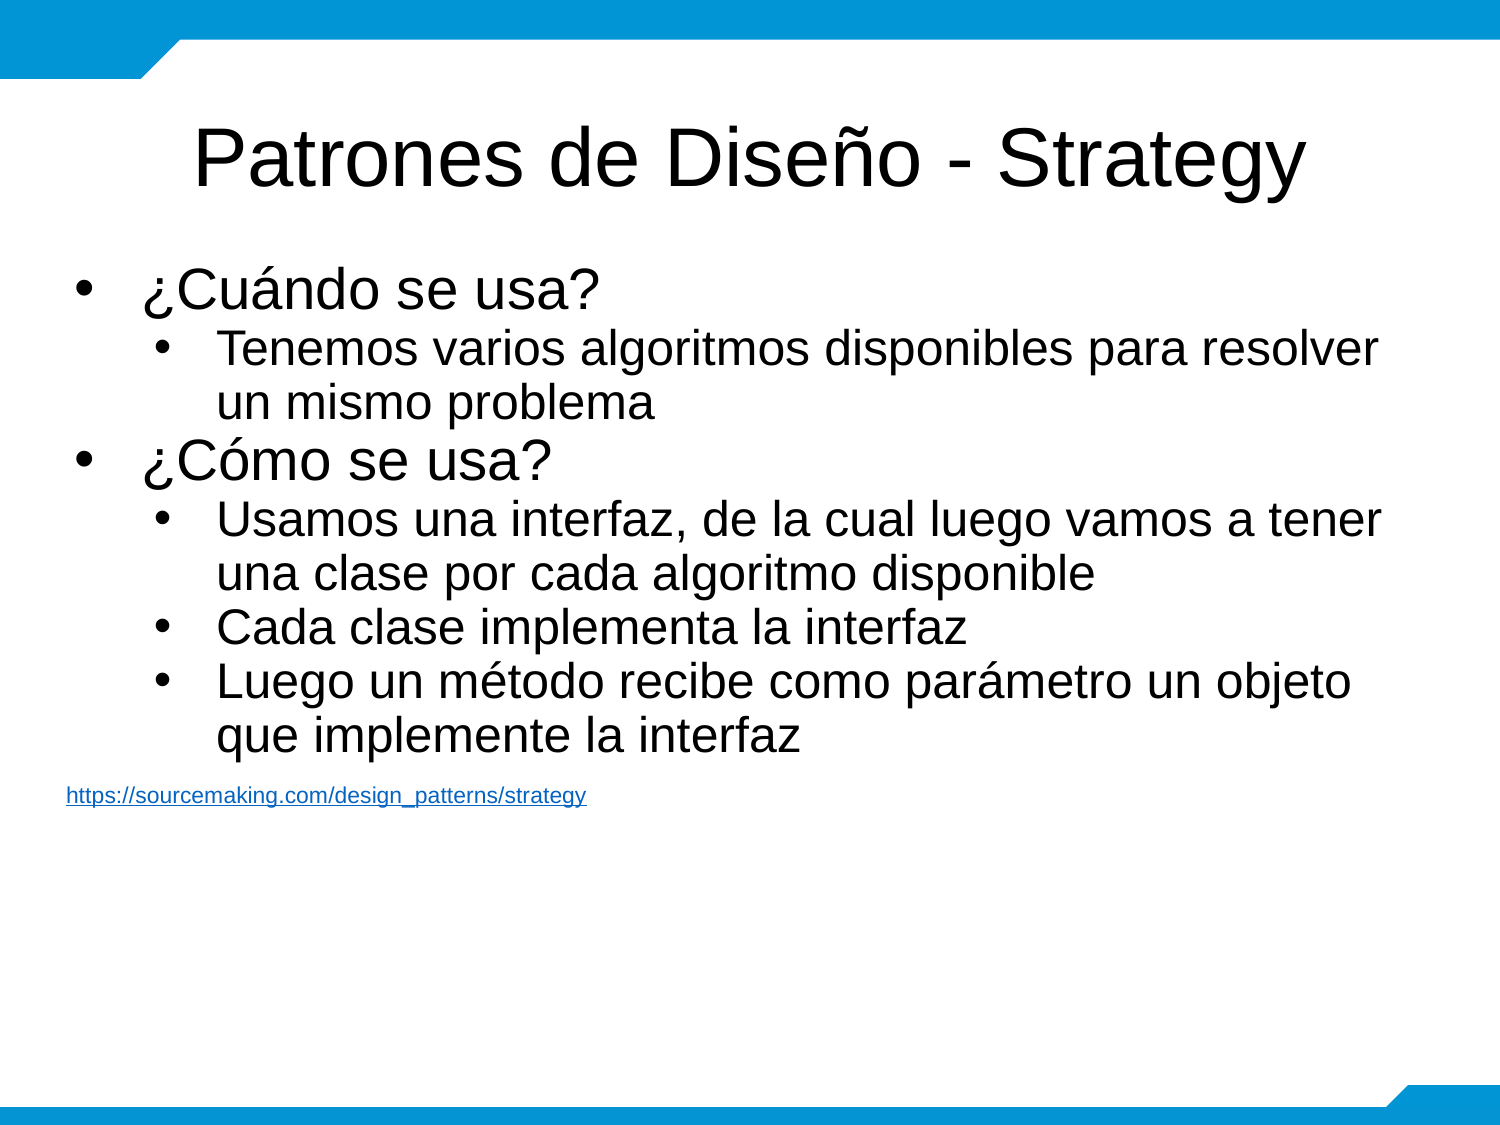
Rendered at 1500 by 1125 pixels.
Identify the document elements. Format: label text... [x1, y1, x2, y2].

list ¿Cuándo se usa? Tenemos varios algoritmos disponibles para resolver un mismo problema ¿Cómo se usa? Usamos una interfaz, de la cual luego vamos a tener una clase por cada algoritmo disponible Cada clase implementa la interfaz Luego un método recibe como parámetro un objeto que implemente la interfaz https://sourcemaking.com/design_patterns/strategy [51, 252, 1449, 1000]
title Patrones de Diseño - Strategy [51, 97, 1449, 223]
